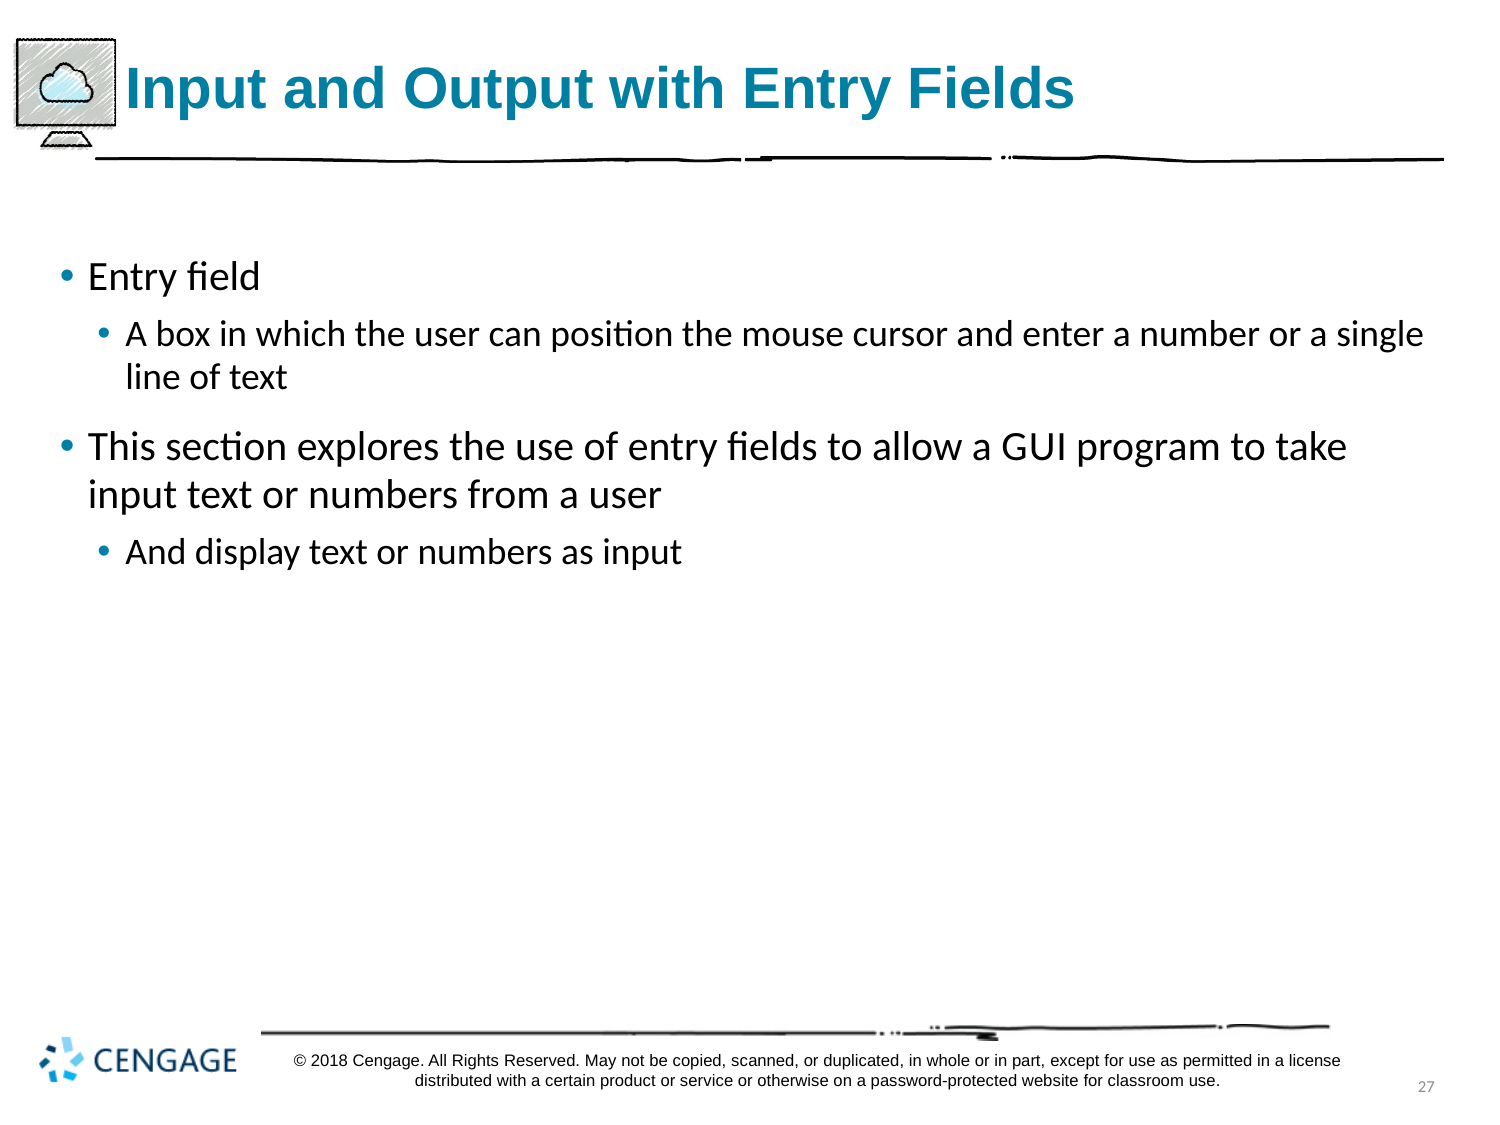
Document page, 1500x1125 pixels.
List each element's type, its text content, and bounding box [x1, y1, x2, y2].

picture [13, 36, 117, 151]
picture [19, 1023, 249, 1095]
title Input and Output with Entry Fields [125, 60, 1442, 121]
picture [95, 155, 1444, 163]
footer © 2018 Cengage. All Rights Reserved. May not be copied, scanned, or duplicated, in whole or in part, except for use as permitted in a license distributed with a certain product or service or otherwise on a password-protected website for classroom use. [262, 1050, 1375, 1091]
list Entry field A box in which the user can position the mouse cursor and enter a number or a single line of text This section explores the use of entry fields to allow a G U I program to take input text or numbers from a user And display text or numbers as input [59, 252, 1441, 577]
picture [261, 1024, 1331, 1041]
